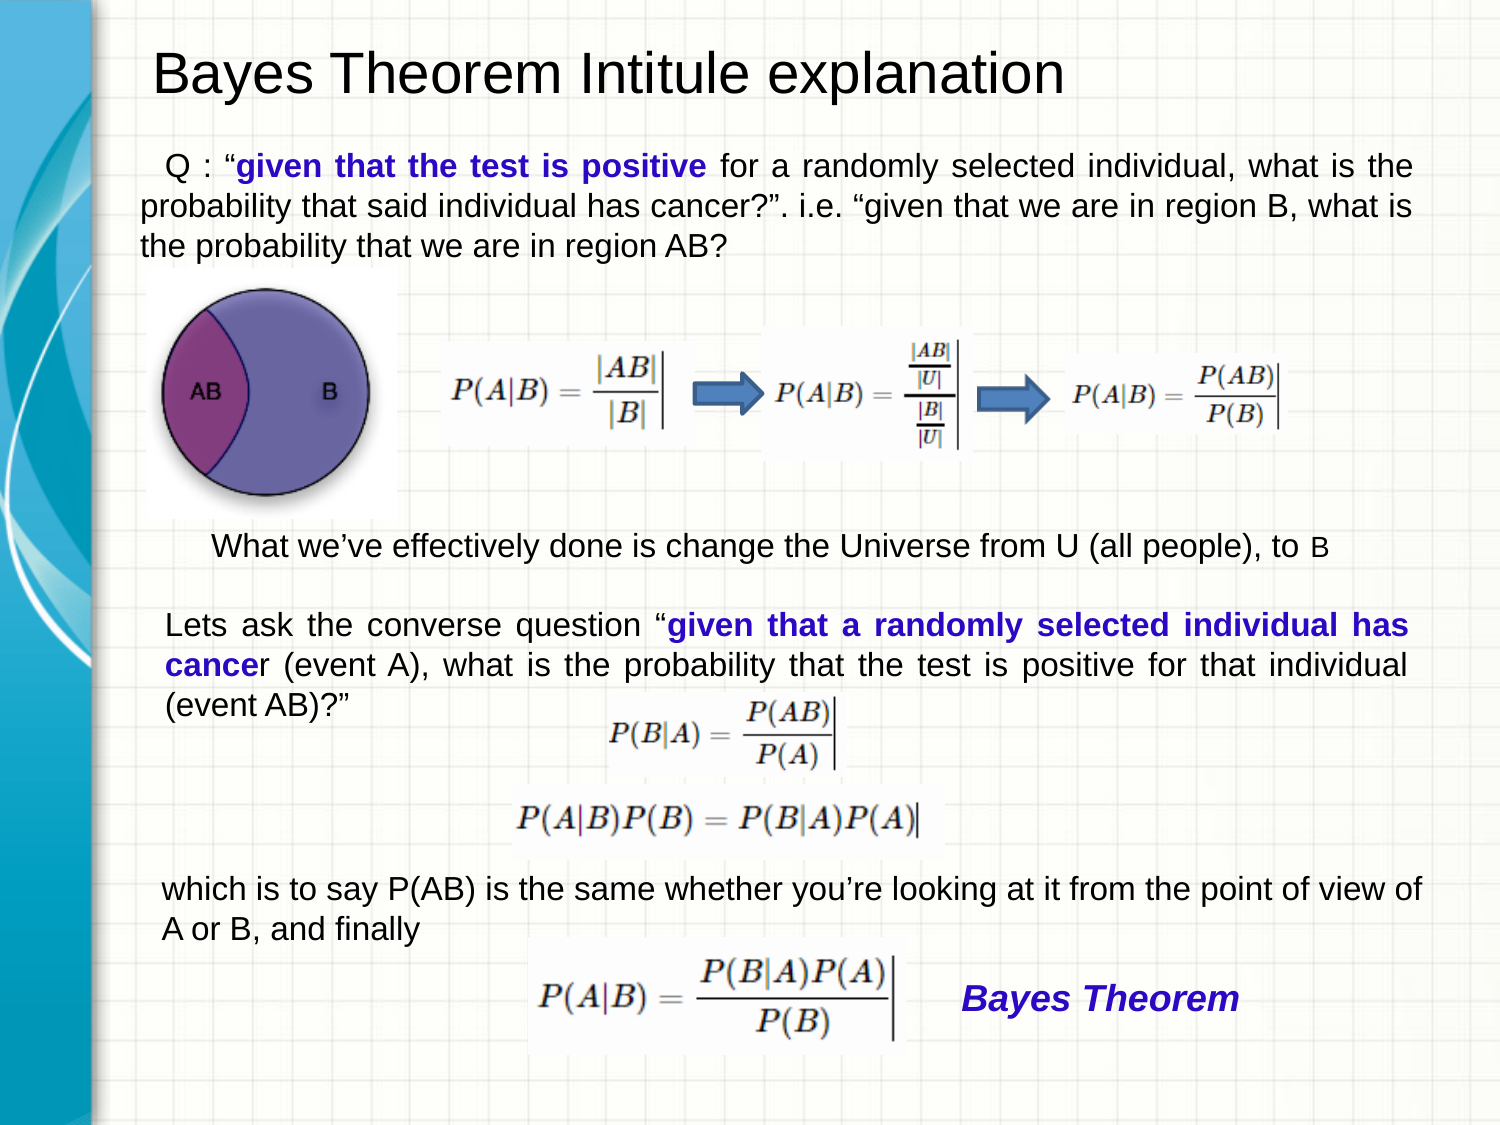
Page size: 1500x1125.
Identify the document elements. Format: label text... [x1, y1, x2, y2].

text_box Bayes Theorem Intitule explanation [137, 27, 1082, 113]
text_box which is to say P(AB) is the same whether you’re looking at it from the point of view of A or B, and finally [146, 859, 1460, 955]
text_box [737, 371, 761, 416]
text_box Bayes Theorem [946, 966, 1256, 1027]
text_box What we’ve effectively done is change the Universe from U (all people), to B [196, 517, 1359, 572]
text_box Lets ask the converse question “given that a randomly selected individual has cancer (event A), what is the probability that the test is positive for that individual (event AB)?” [149, 595, 1425, 731]
text_box Q : “given that the test is positive for a randomly selected individual, what is the probability that said individual has cancer?”. i.e. “given that we are in region B, what is the probability that we are in region AB? [125, 137, 1430, 272]
picture [0, 0, 1500, 1125]
